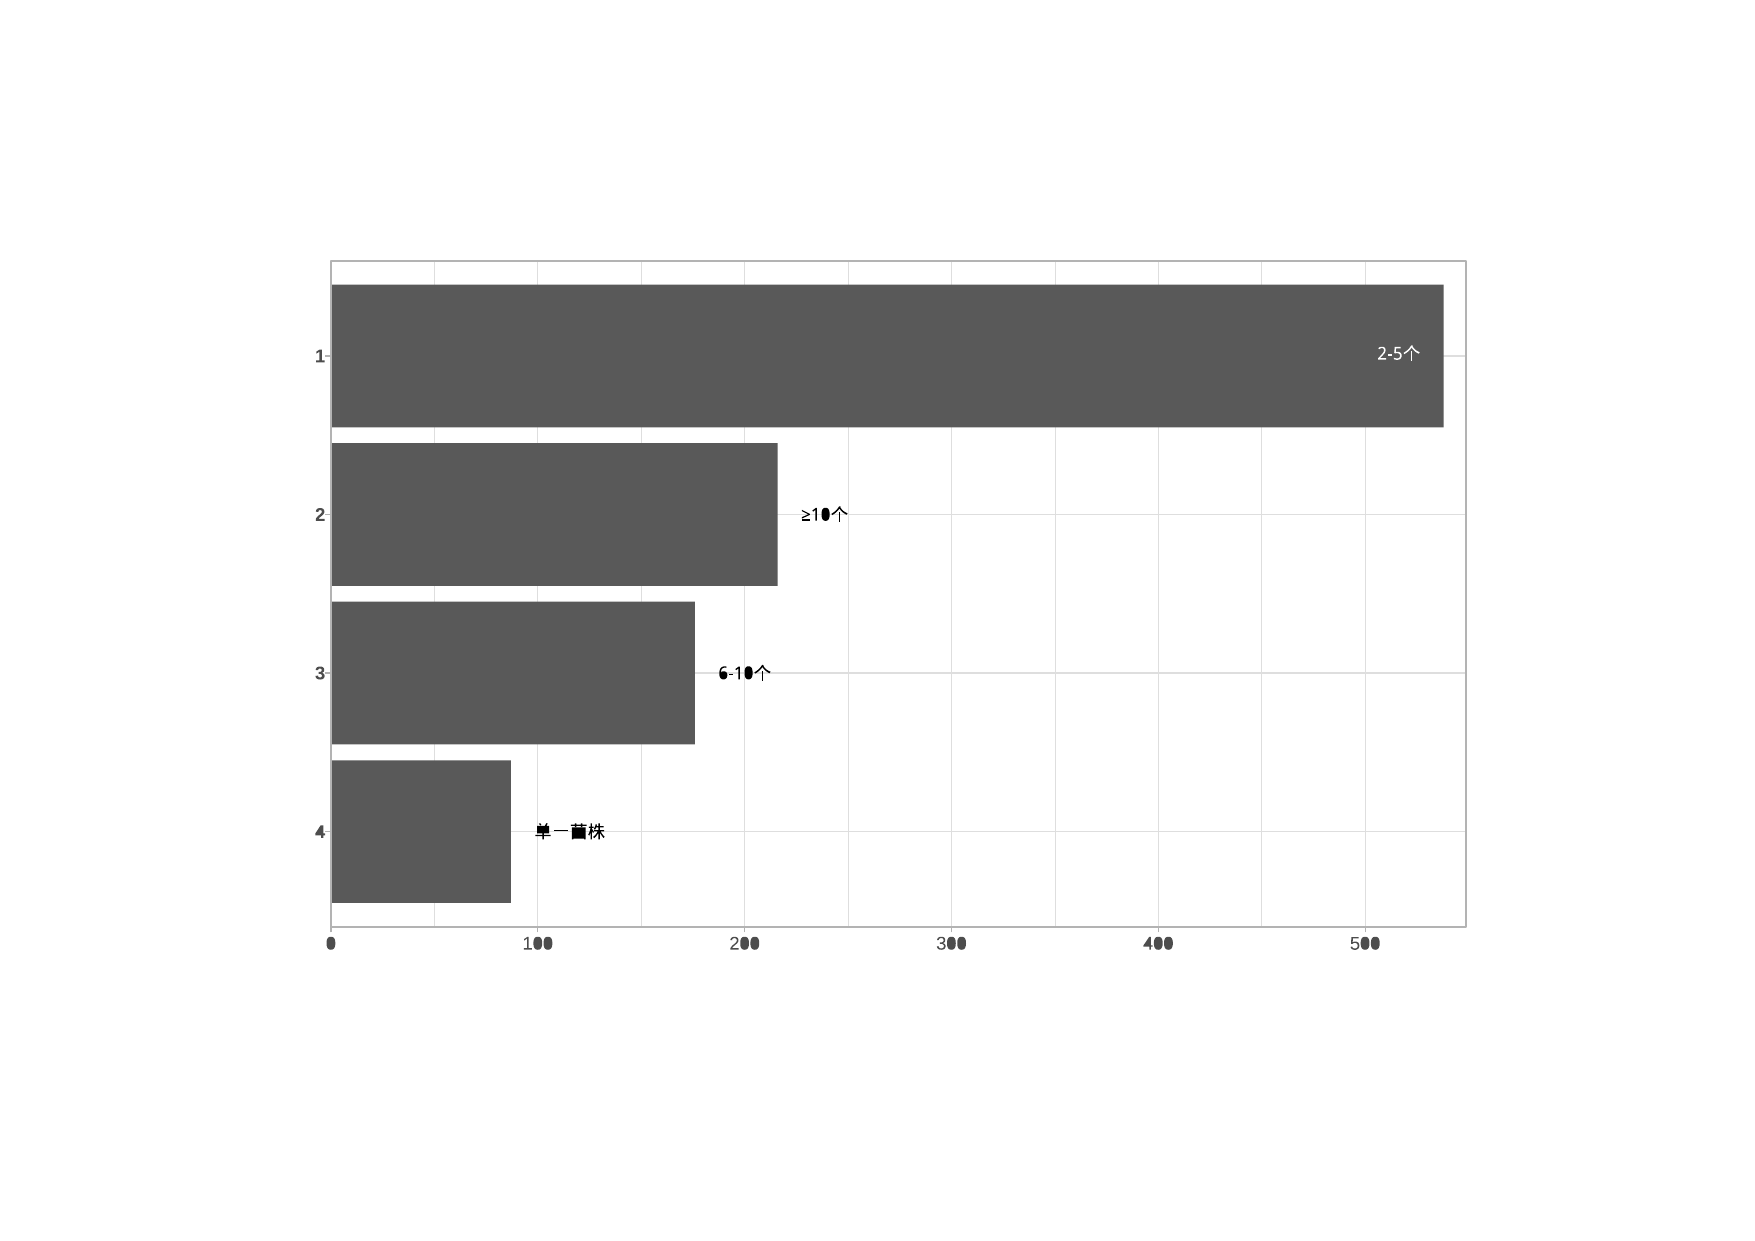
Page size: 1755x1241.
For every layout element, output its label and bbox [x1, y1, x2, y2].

text_box [277, 249, 1478, 992]
